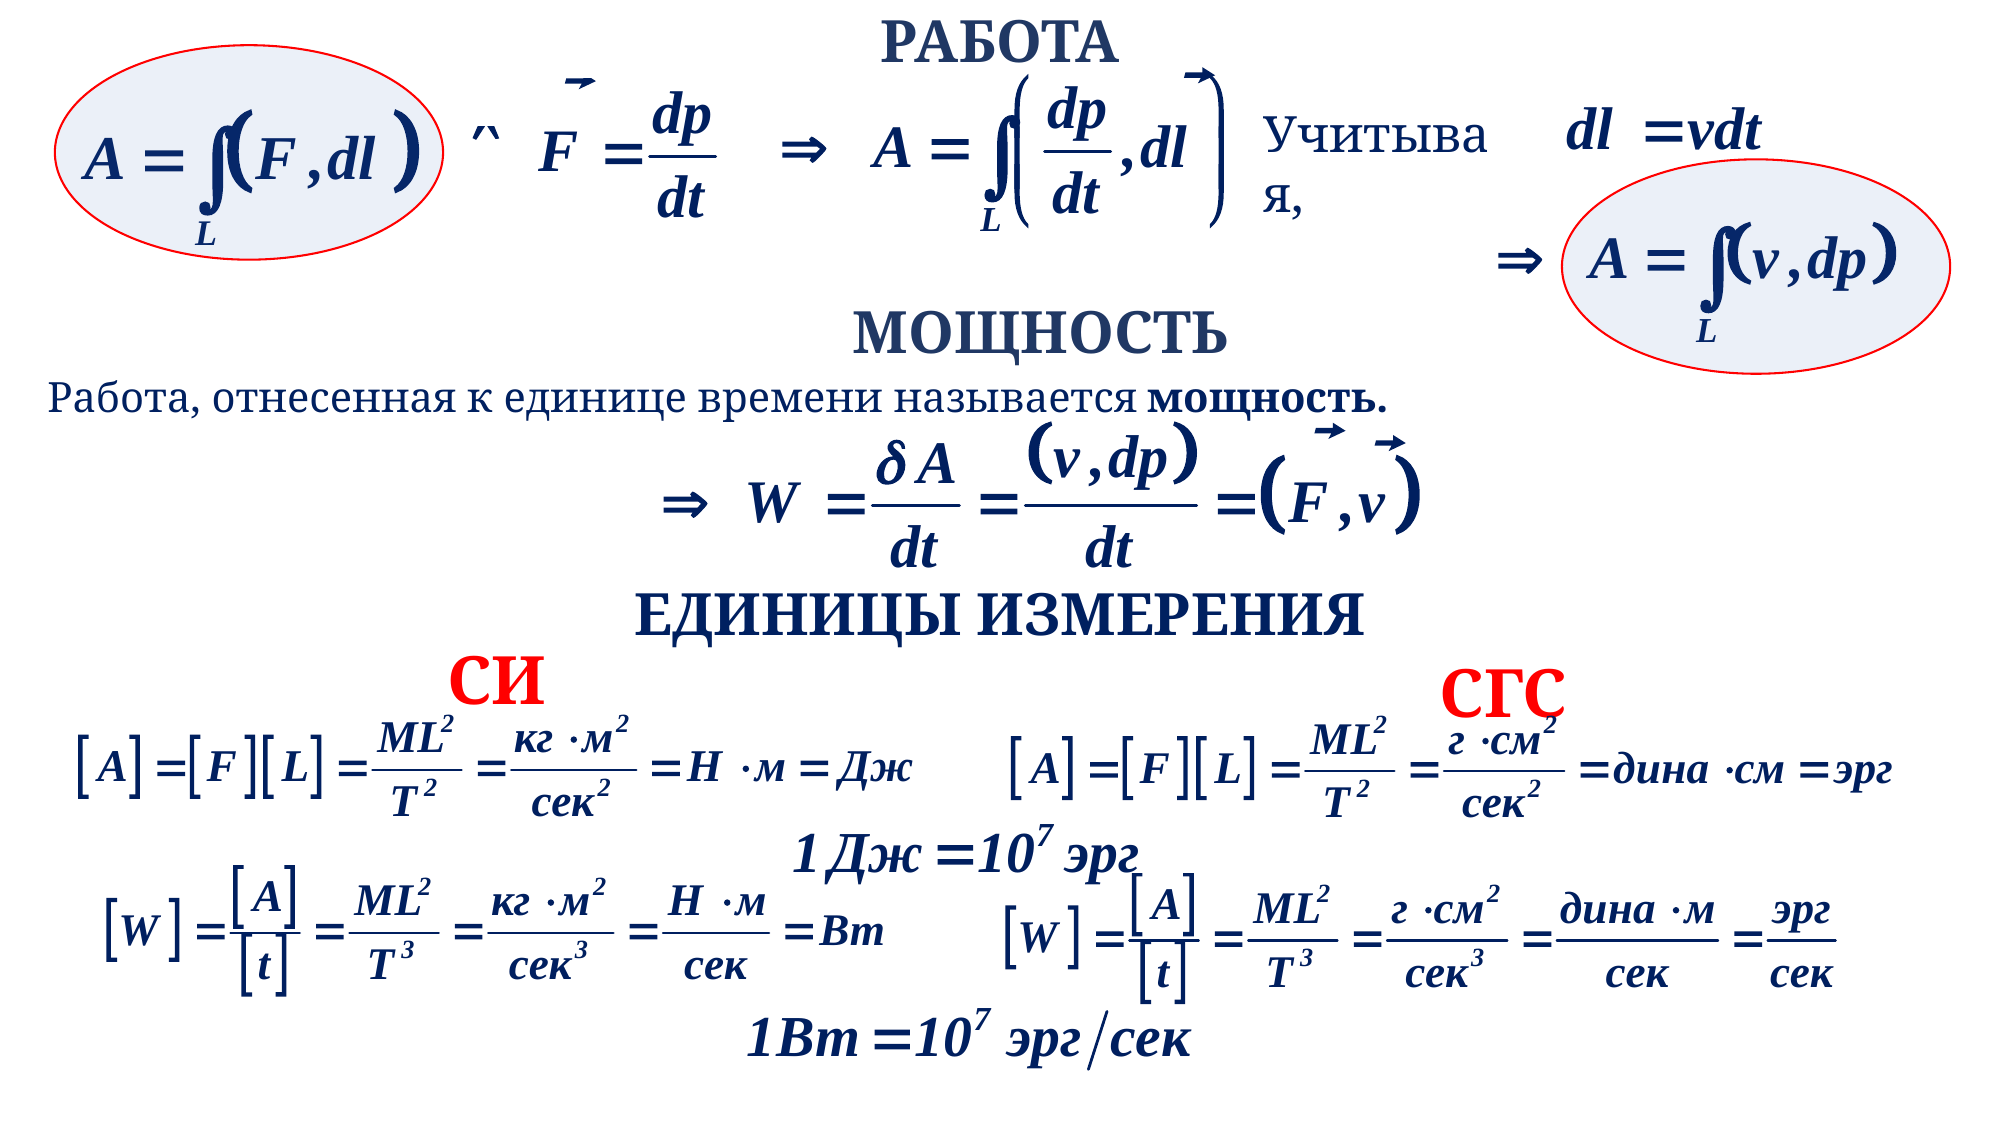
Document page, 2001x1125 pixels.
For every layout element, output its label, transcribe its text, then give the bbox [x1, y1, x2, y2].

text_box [74, 104, 424, 254]
text_box [1591, 158, 1952, 340]
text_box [741, 995, 1200, 1077]
text_box Работа, отнесенная к единице времени называется мощность. [32, 363, 1951, 429]
text_box СИ [132, 630, 862, 706]
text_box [1492, 208, 1900, 351]
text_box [657, 416, 1424, 577]
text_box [102, 865, 891, 1002]
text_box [1007, 708, 1900, 824]
text_box [53, 44, 445, 201]
text_box МОЩНОСТЬ [325, 278, 1757, 363]
title РАБОТА [284, 0, 1716, 100]
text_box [532, 78, 723, 227]
text_box [181, 254, 317, 261]
text_box [1757, 351, 1879, 363]
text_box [466, 126, 527, 180]
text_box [74, 706, 920, 823]
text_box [776, 67, 1238, 240]
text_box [1561, 83, 1770, 159]
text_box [1001, 873, 1842, 1010]
text_box ЕДИНИЦЫ ИЗМЕРЕНИЯ [27, 560, 1973, 673]
text_box СГС [1138, 643, 1868, 708]
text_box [788, 811, 1148, 892]
text_box Учитывая, [1248, 95, 1522, 231]
